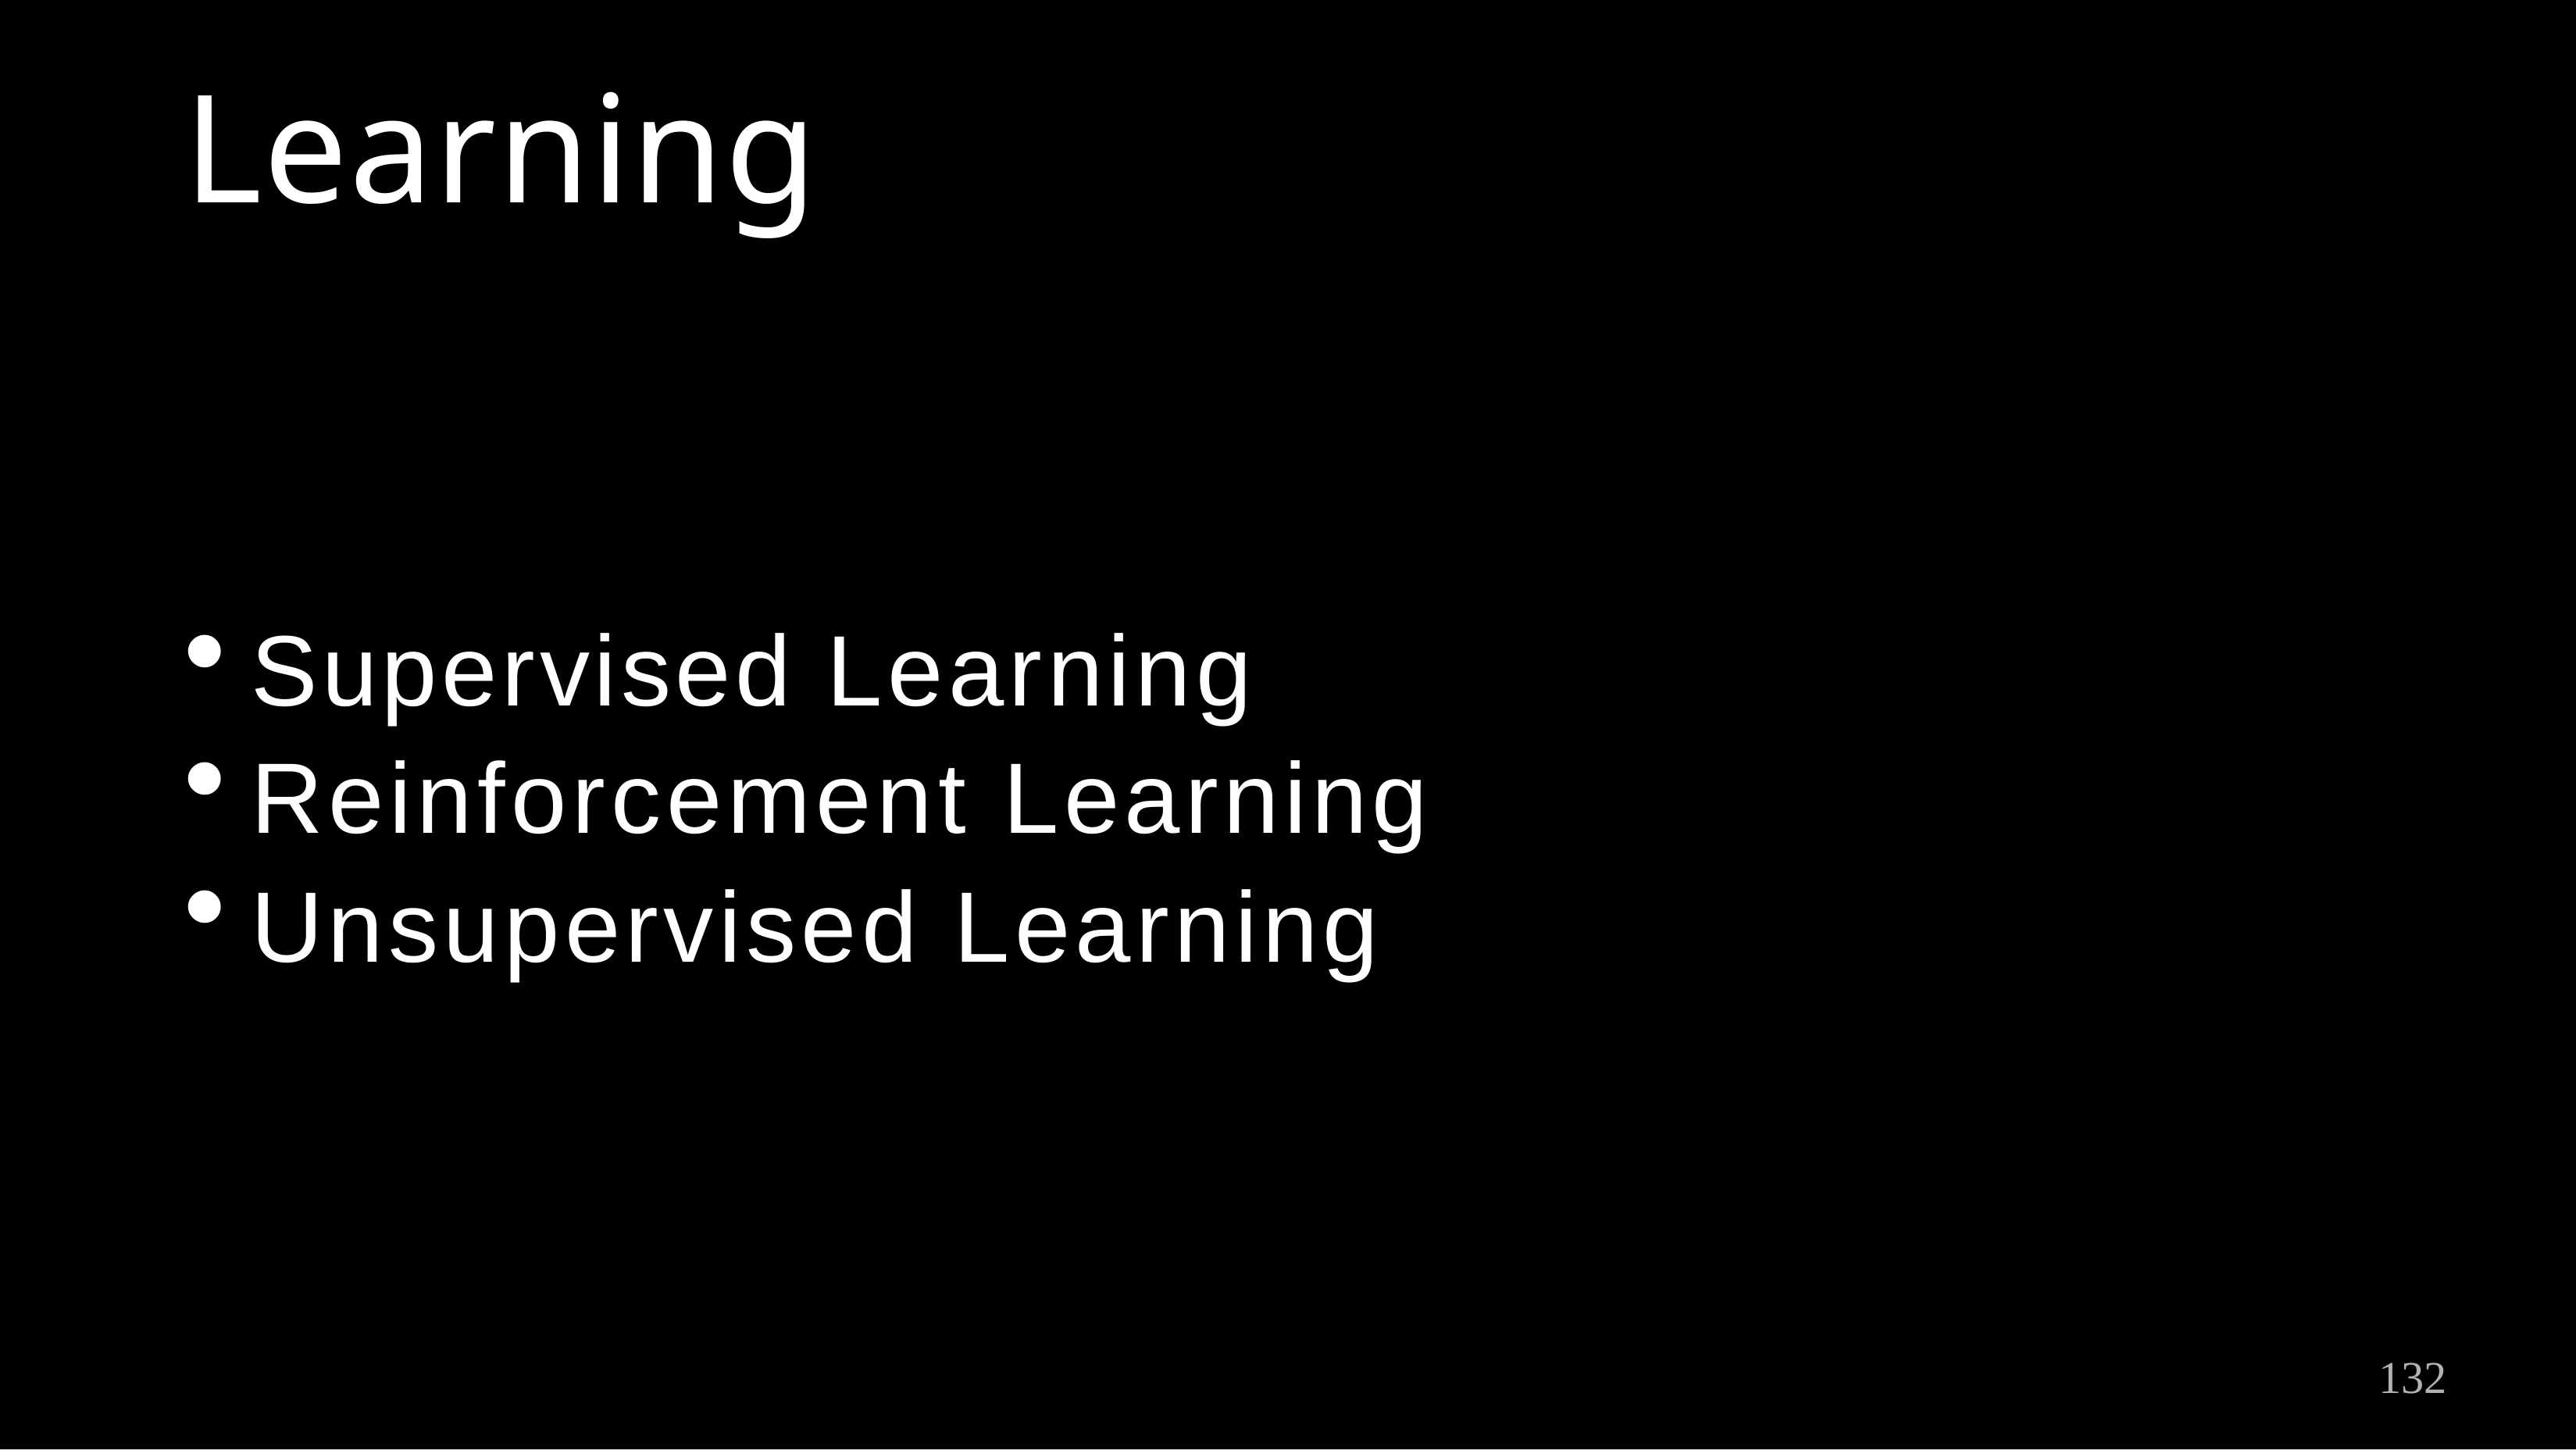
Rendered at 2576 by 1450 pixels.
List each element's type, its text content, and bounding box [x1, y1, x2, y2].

title Learning [182, 50, 850, 295]
text_box Supervised Learning Reinforcement Learning Unsupervised Learning [182, 588, 1442, 982]
slide_number 132 [1854, 1348, 2447, 1403]
